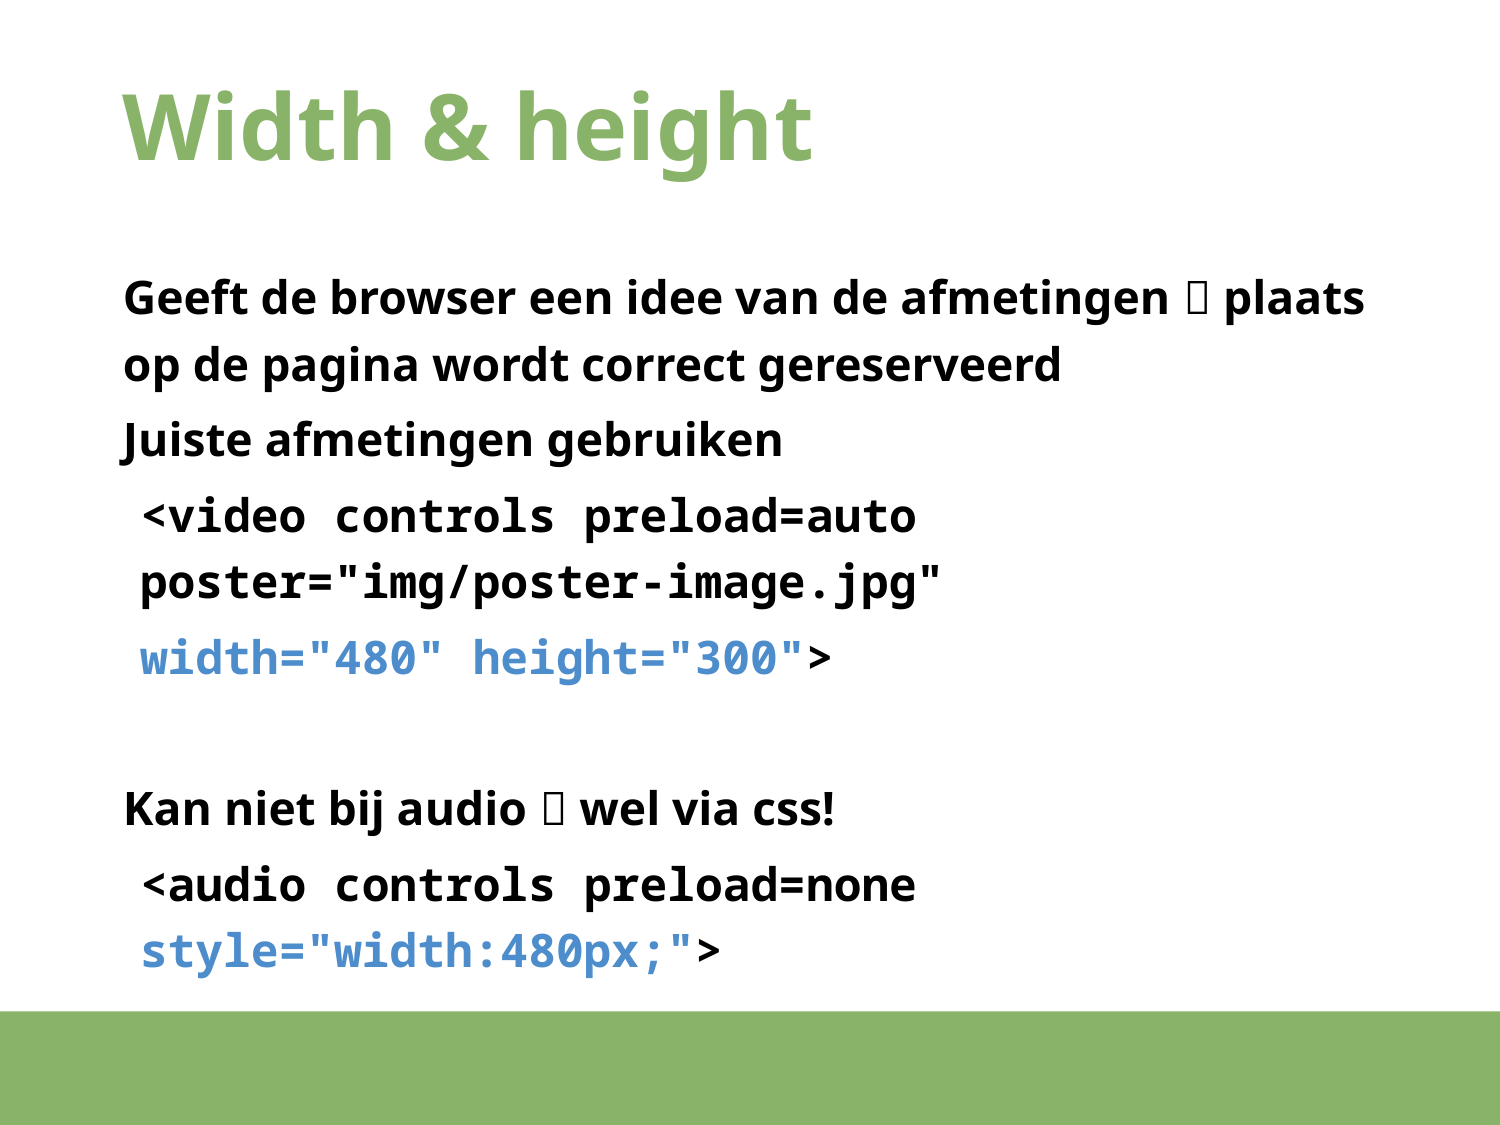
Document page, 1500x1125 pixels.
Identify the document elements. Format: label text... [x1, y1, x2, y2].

title Width & height [107, 30, 1425, 218]
list Geeft de browser een idee van de afmetingen  plaats op de pagina wordt correct gereserveerd Juiste afmetingen gebruiken <video controls preload=auto poster="img/poster-image.jpg" width="480" height="300"> Kan niet bij audio  wel via css! <audio controls preload=none style="width:480px;"> [107, 249, 1425, 993]
